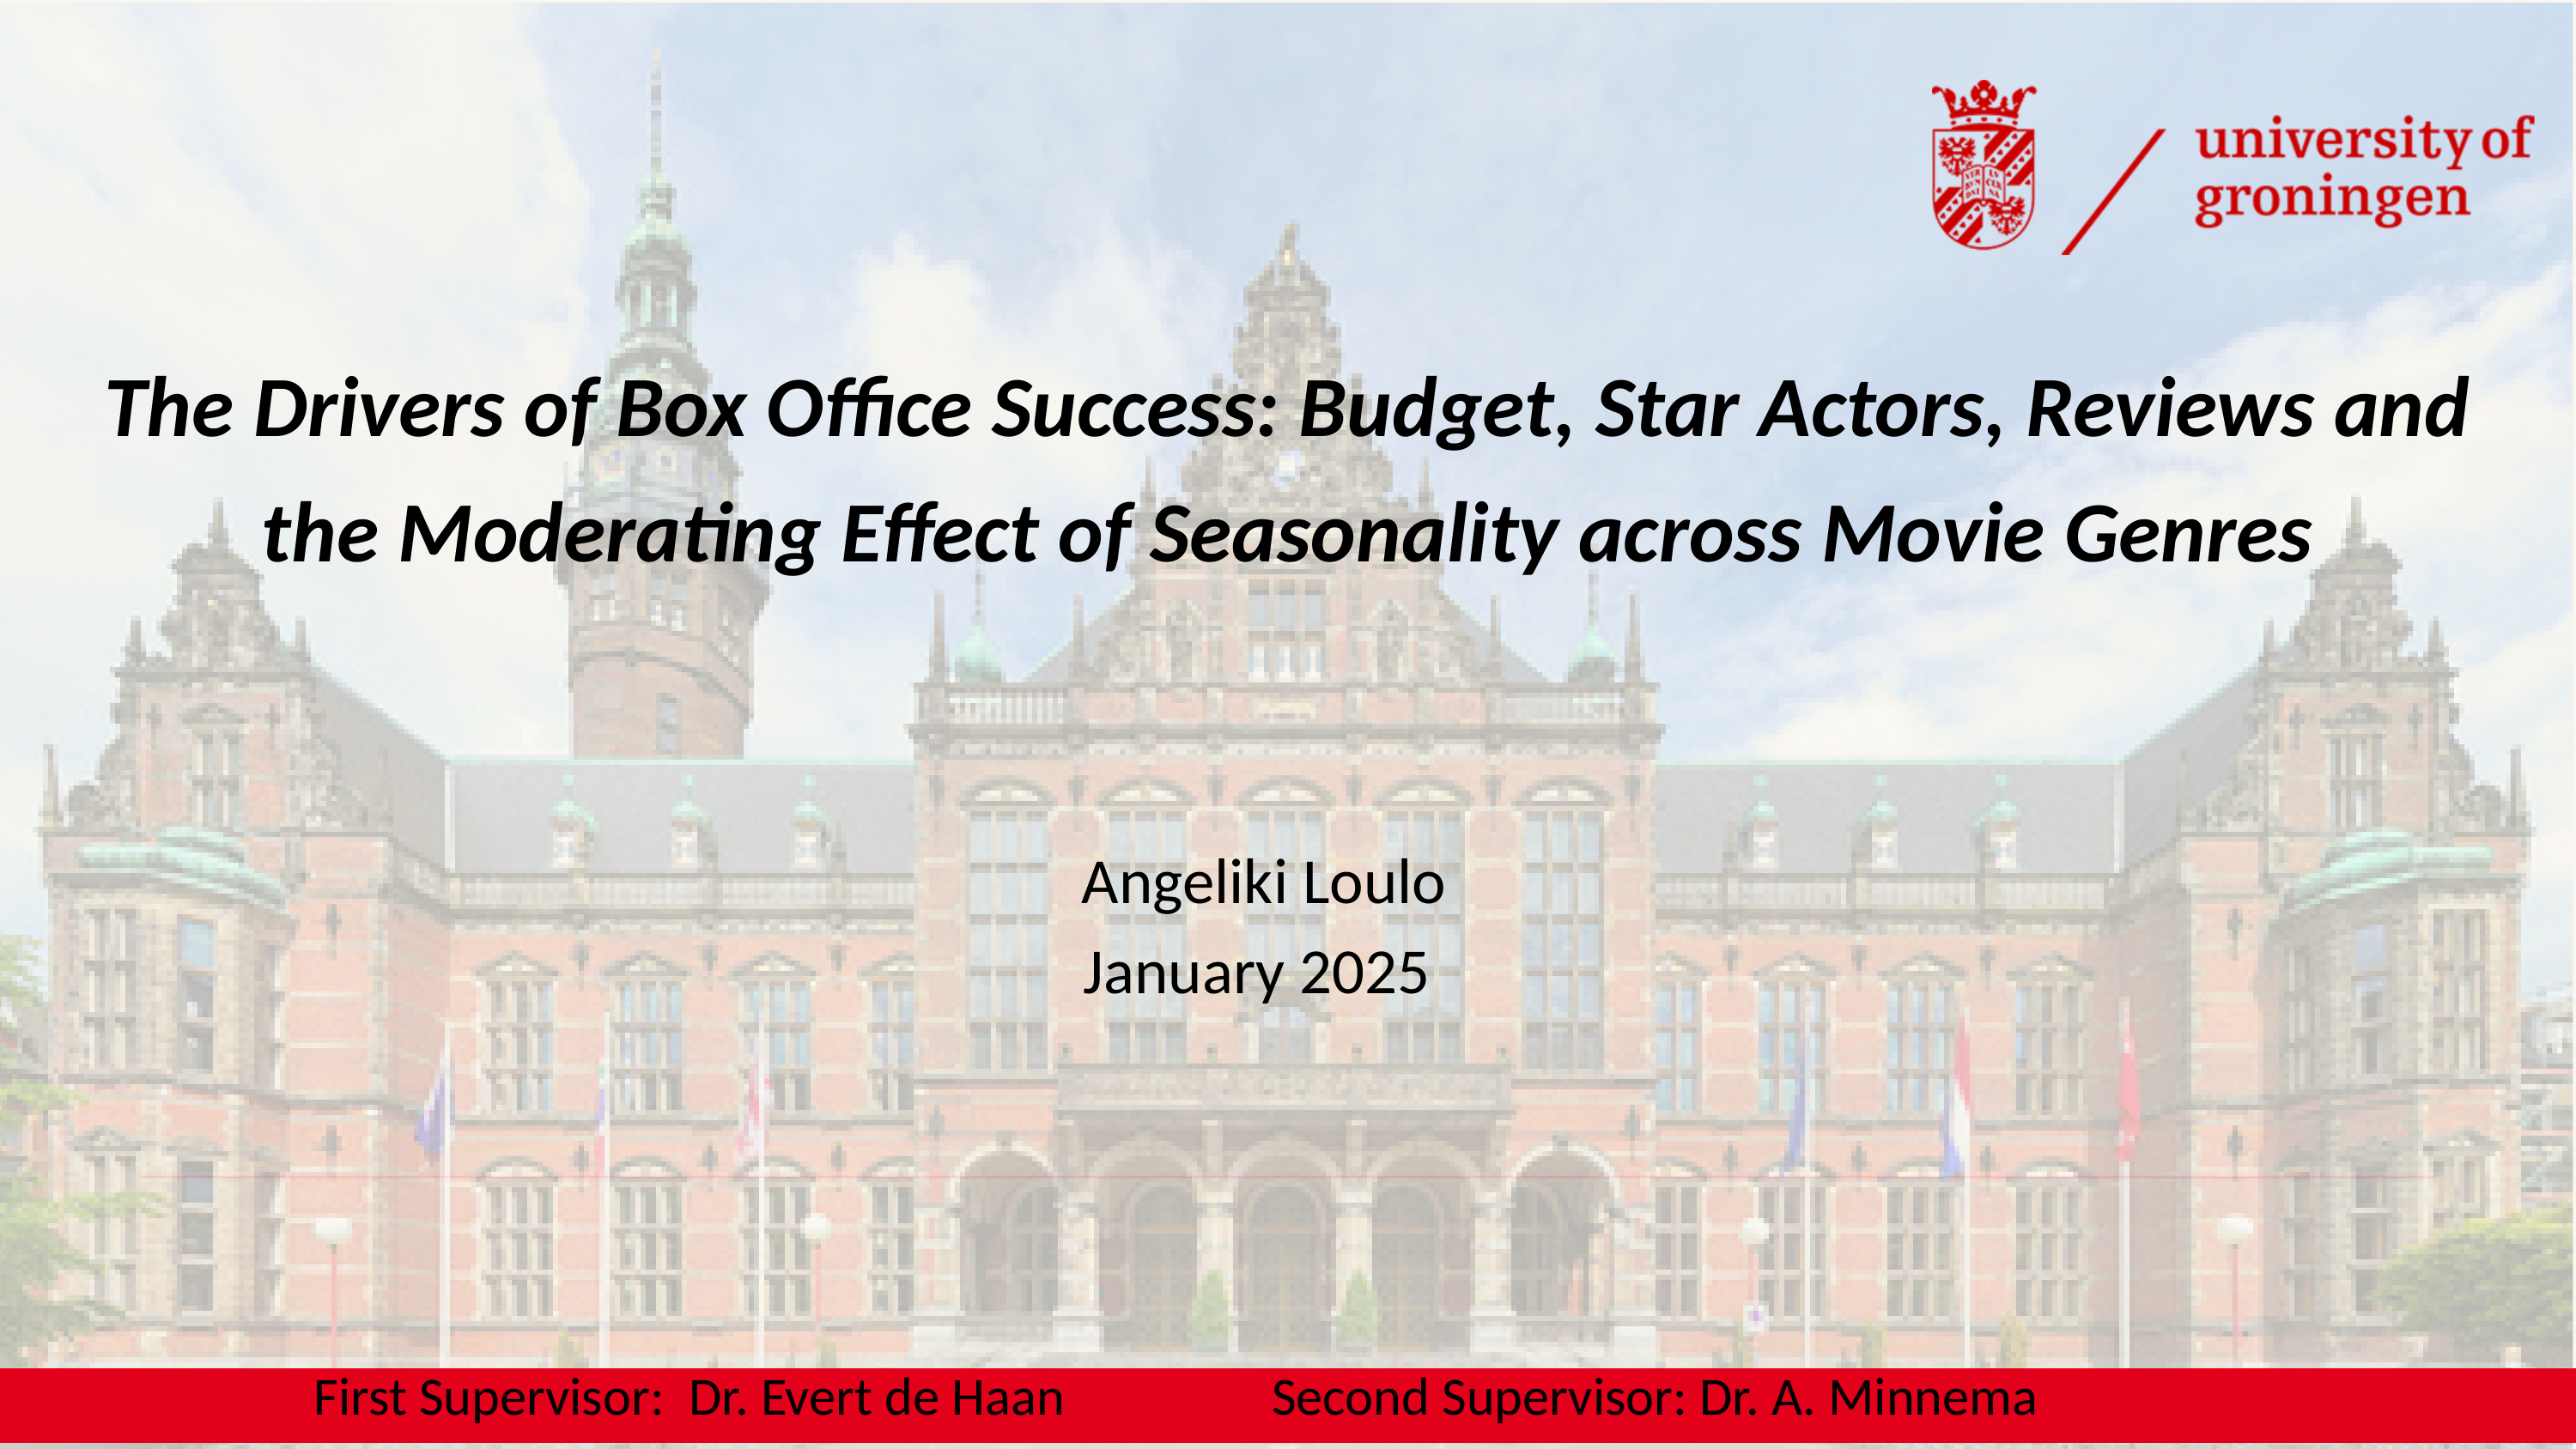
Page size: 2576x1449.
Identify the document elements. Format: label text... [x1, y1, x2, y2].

text_box Angeliki Loulo January 2025 [815, 826, 1713, 1007]
text_box [0, 3, 2573, 1367]
text_box [1931, 80, 2535, 255]
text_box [0, 1367, 2576, 1443]
text_box The Drivers of Box Office Success: Budget, Star Actors, Reviews and the Moderating Effect of Seasonality across Movie Genres [44, 328, 2532, 705]
